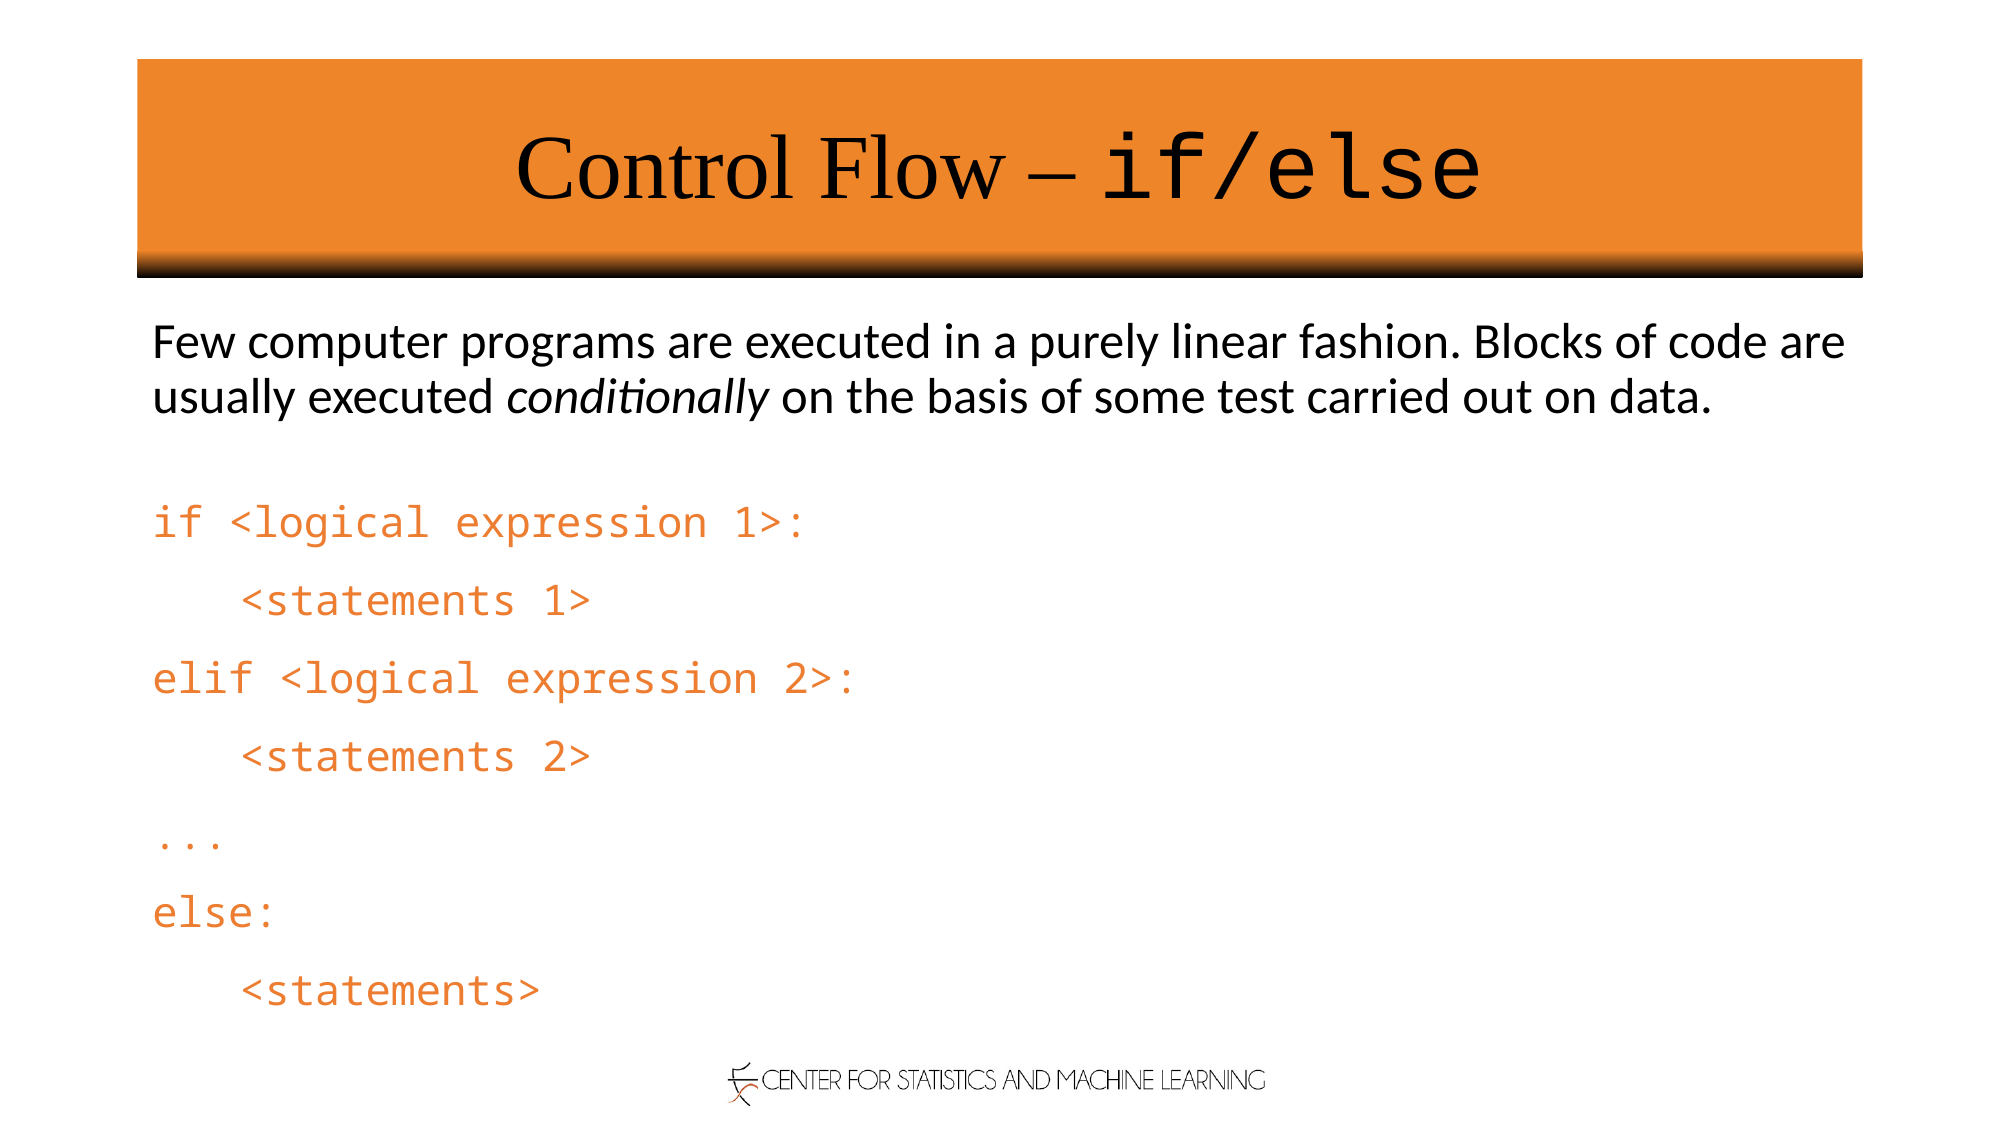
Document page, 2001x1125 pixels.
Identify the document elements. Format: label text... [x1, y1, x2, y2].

title Control Flow – if/else [137, 59, 1863, 278]
list Few computer programs are executed in a purely linear fashion. Blocks of code are usually executed conditionally on the basis of some test carried out on data. if <logical expression 1>: <statements 1> elif <logical expression 2>: <statements 2> ... else: <statements> [137, 307, 1899, 1034]
picture [724, 1060, 1276, 1108]
